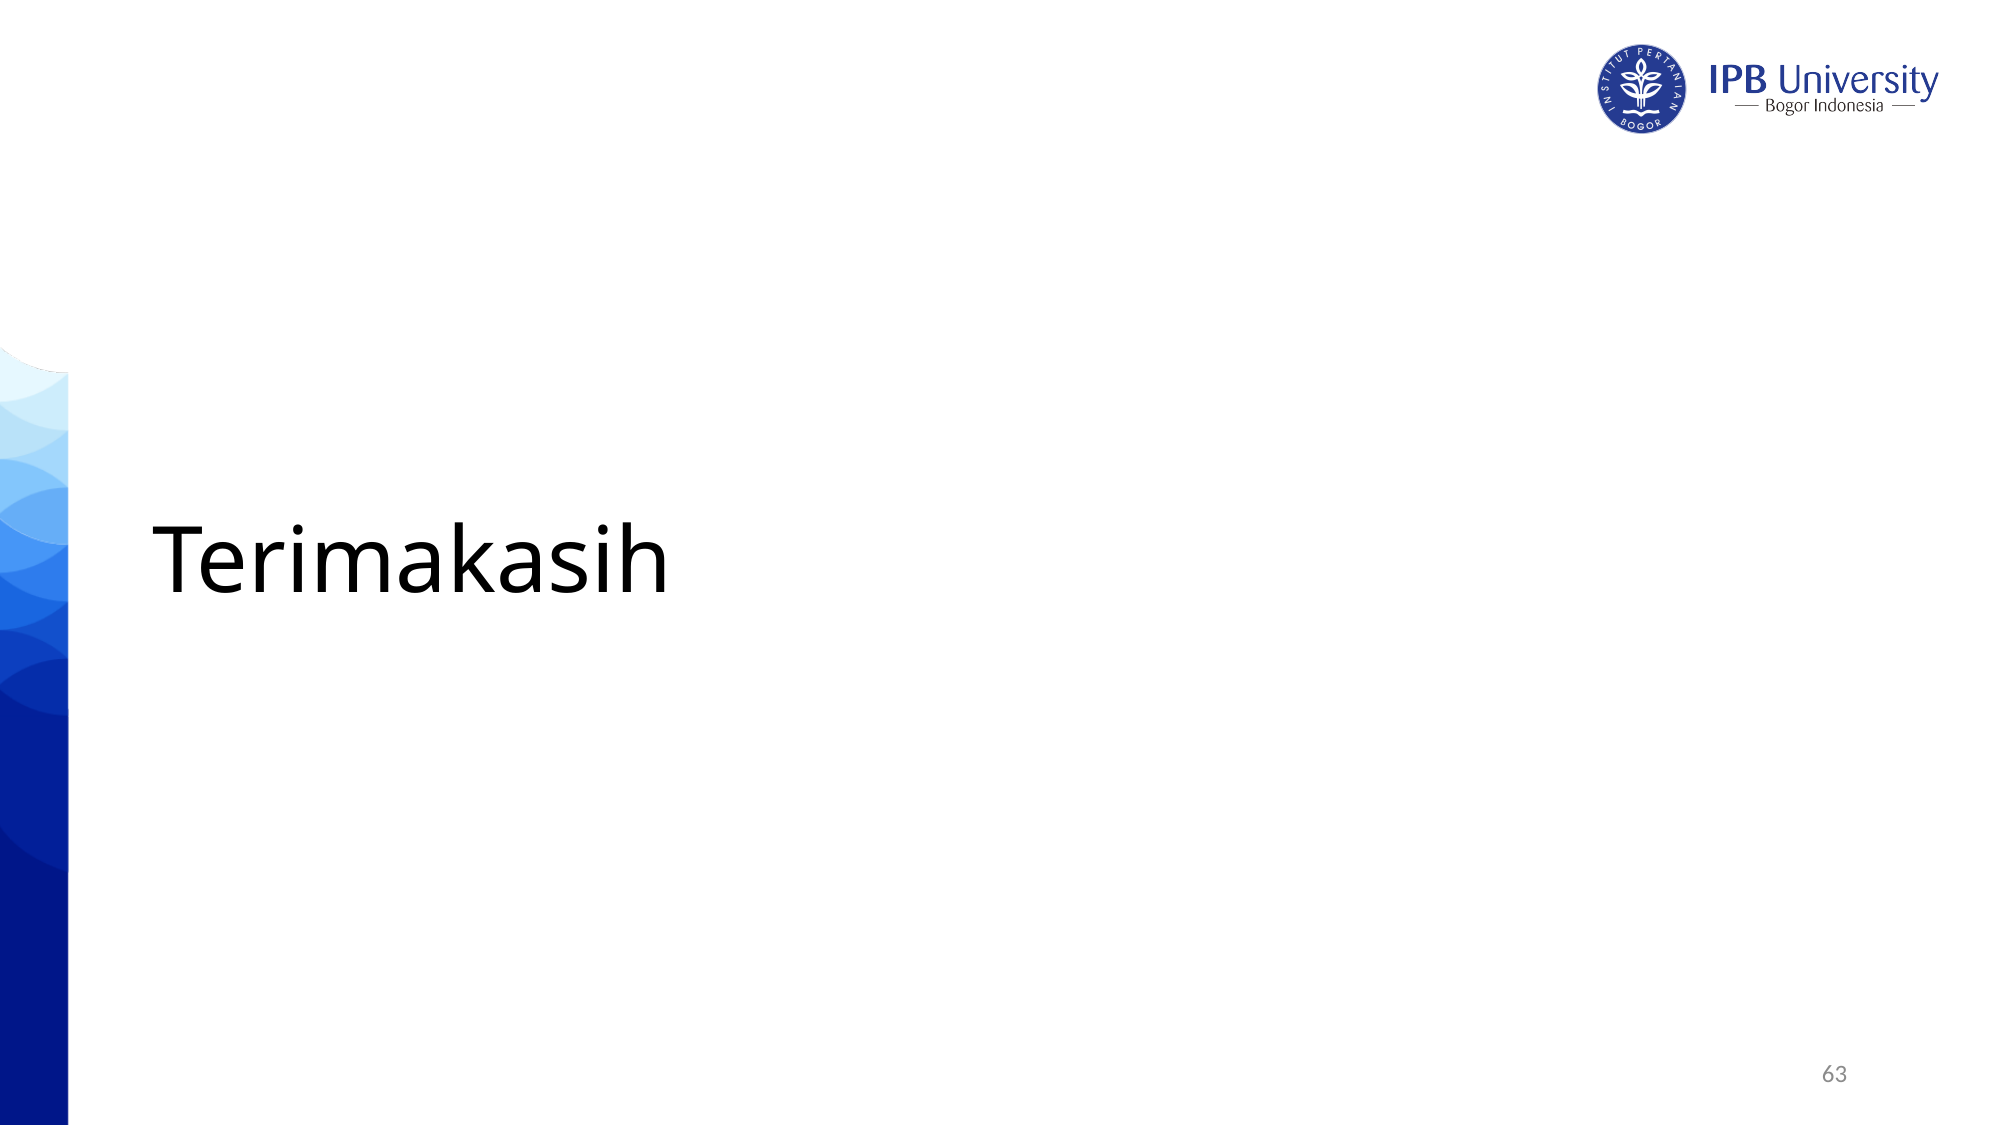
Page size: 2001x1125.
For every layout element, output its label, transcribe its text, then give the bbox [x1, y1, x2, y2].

picture [1597, 44, 1939, 134]
picture [0, 345, 69, 1125]
title Terimakasih [137, 453, 1863, 672]
slide_number 63 [1412, 1042, 1863, 1103]
